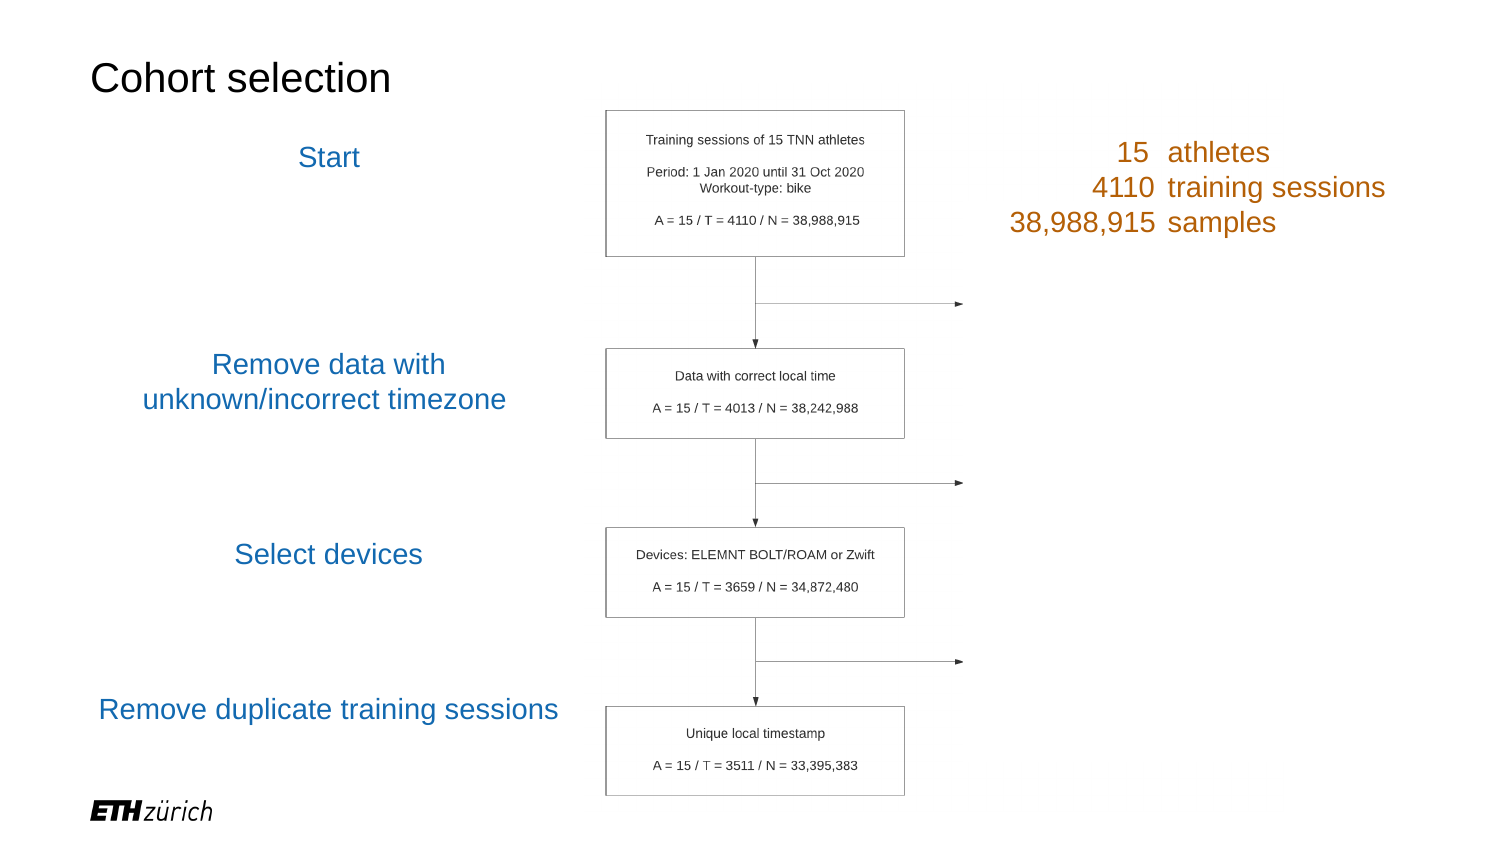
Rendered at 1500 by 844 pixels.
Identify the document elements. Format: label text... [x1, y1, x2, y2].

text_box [584, 83, 1350, 813]
text_box 15 athletes 4110 training sessions 38,988,915 samples [1355, 118, 1462, 288]
picture [90, 800, 212, 821]
title Cohort selection [90, 57, 1410, 168]
list Start Remove data with unknown/incorrect timezone Select devices Remove duplicate training sessions [91, 138, 568, 793]
